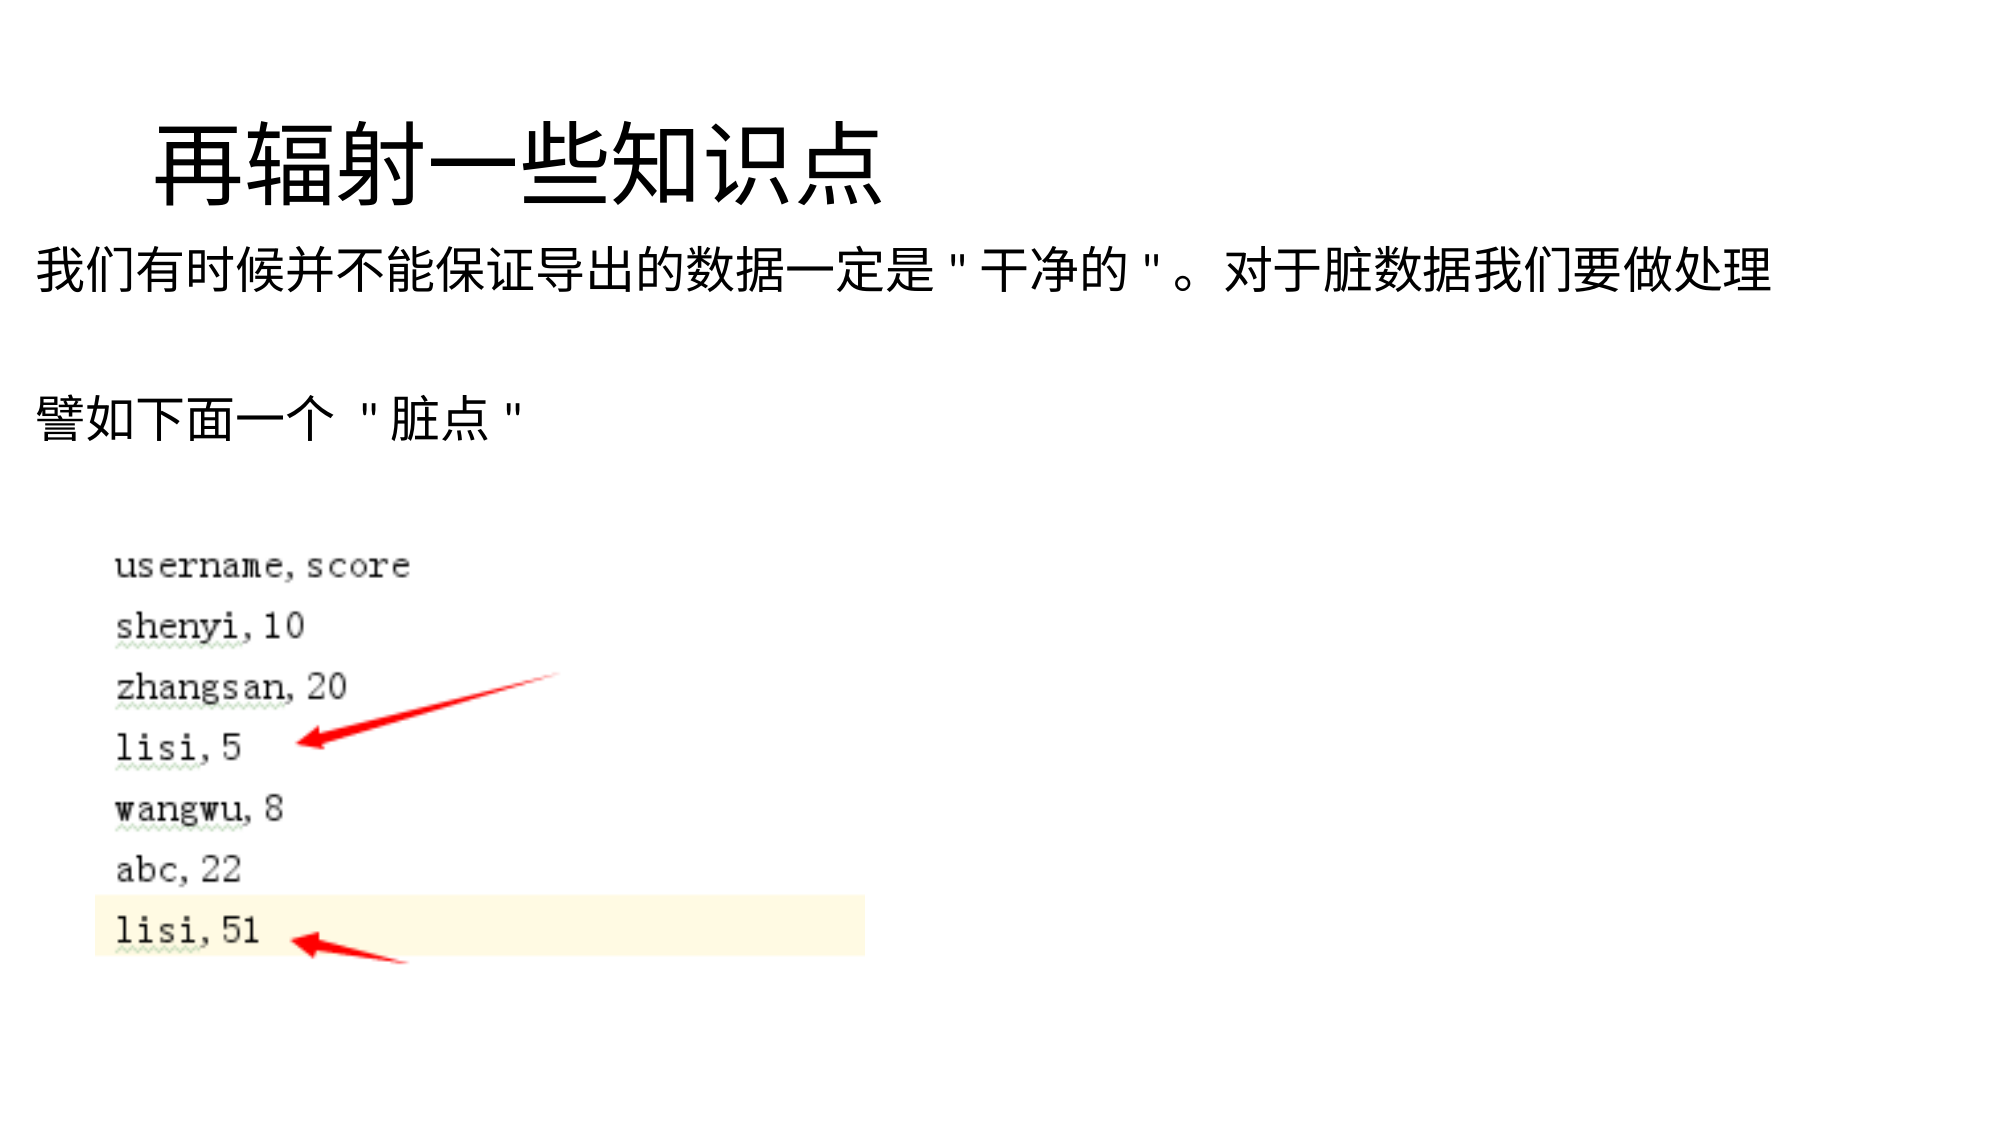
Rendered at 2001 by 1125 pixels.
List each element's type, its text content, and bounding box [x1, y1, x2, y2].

title 再辐射一些知识点 [137, 59, 1863, 237]
picture [95, 532, 865, 1036]
list 我们有时候并不能保证导出的数据一定是"干净的"。对于脏数据我们要做处理 譬如下面一个 "脏点" [20, 237, 1883, 1017]
